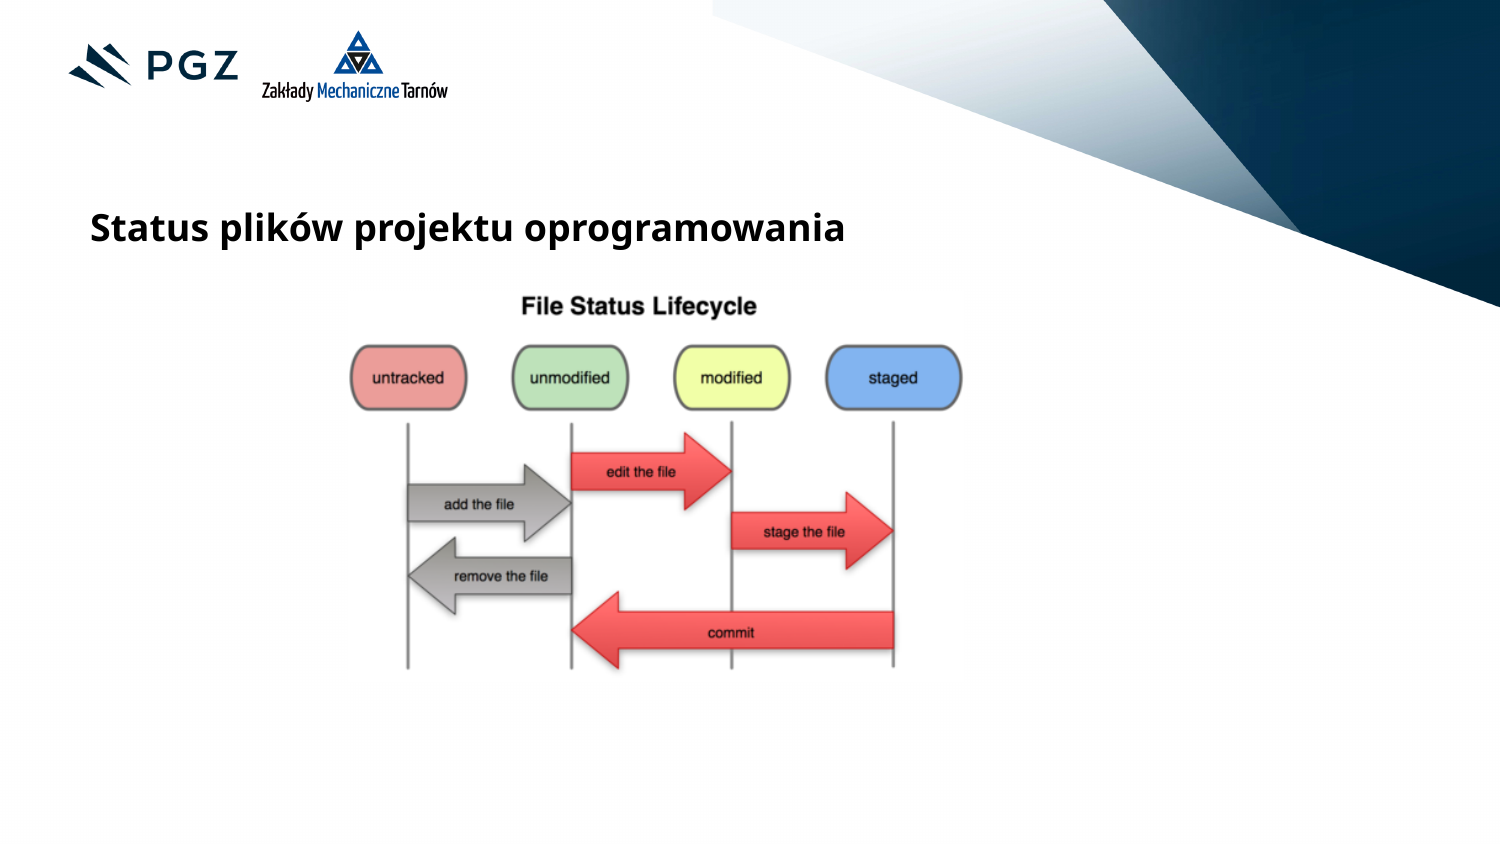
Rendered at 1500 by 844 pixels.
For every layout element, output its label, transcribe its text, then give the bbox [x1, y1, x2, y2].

picture [0, 0, 1500, 844]
list Status plików projektu oprogramowania [75, 196, 1425, 754]
picture [348, 291, 964, 682]
